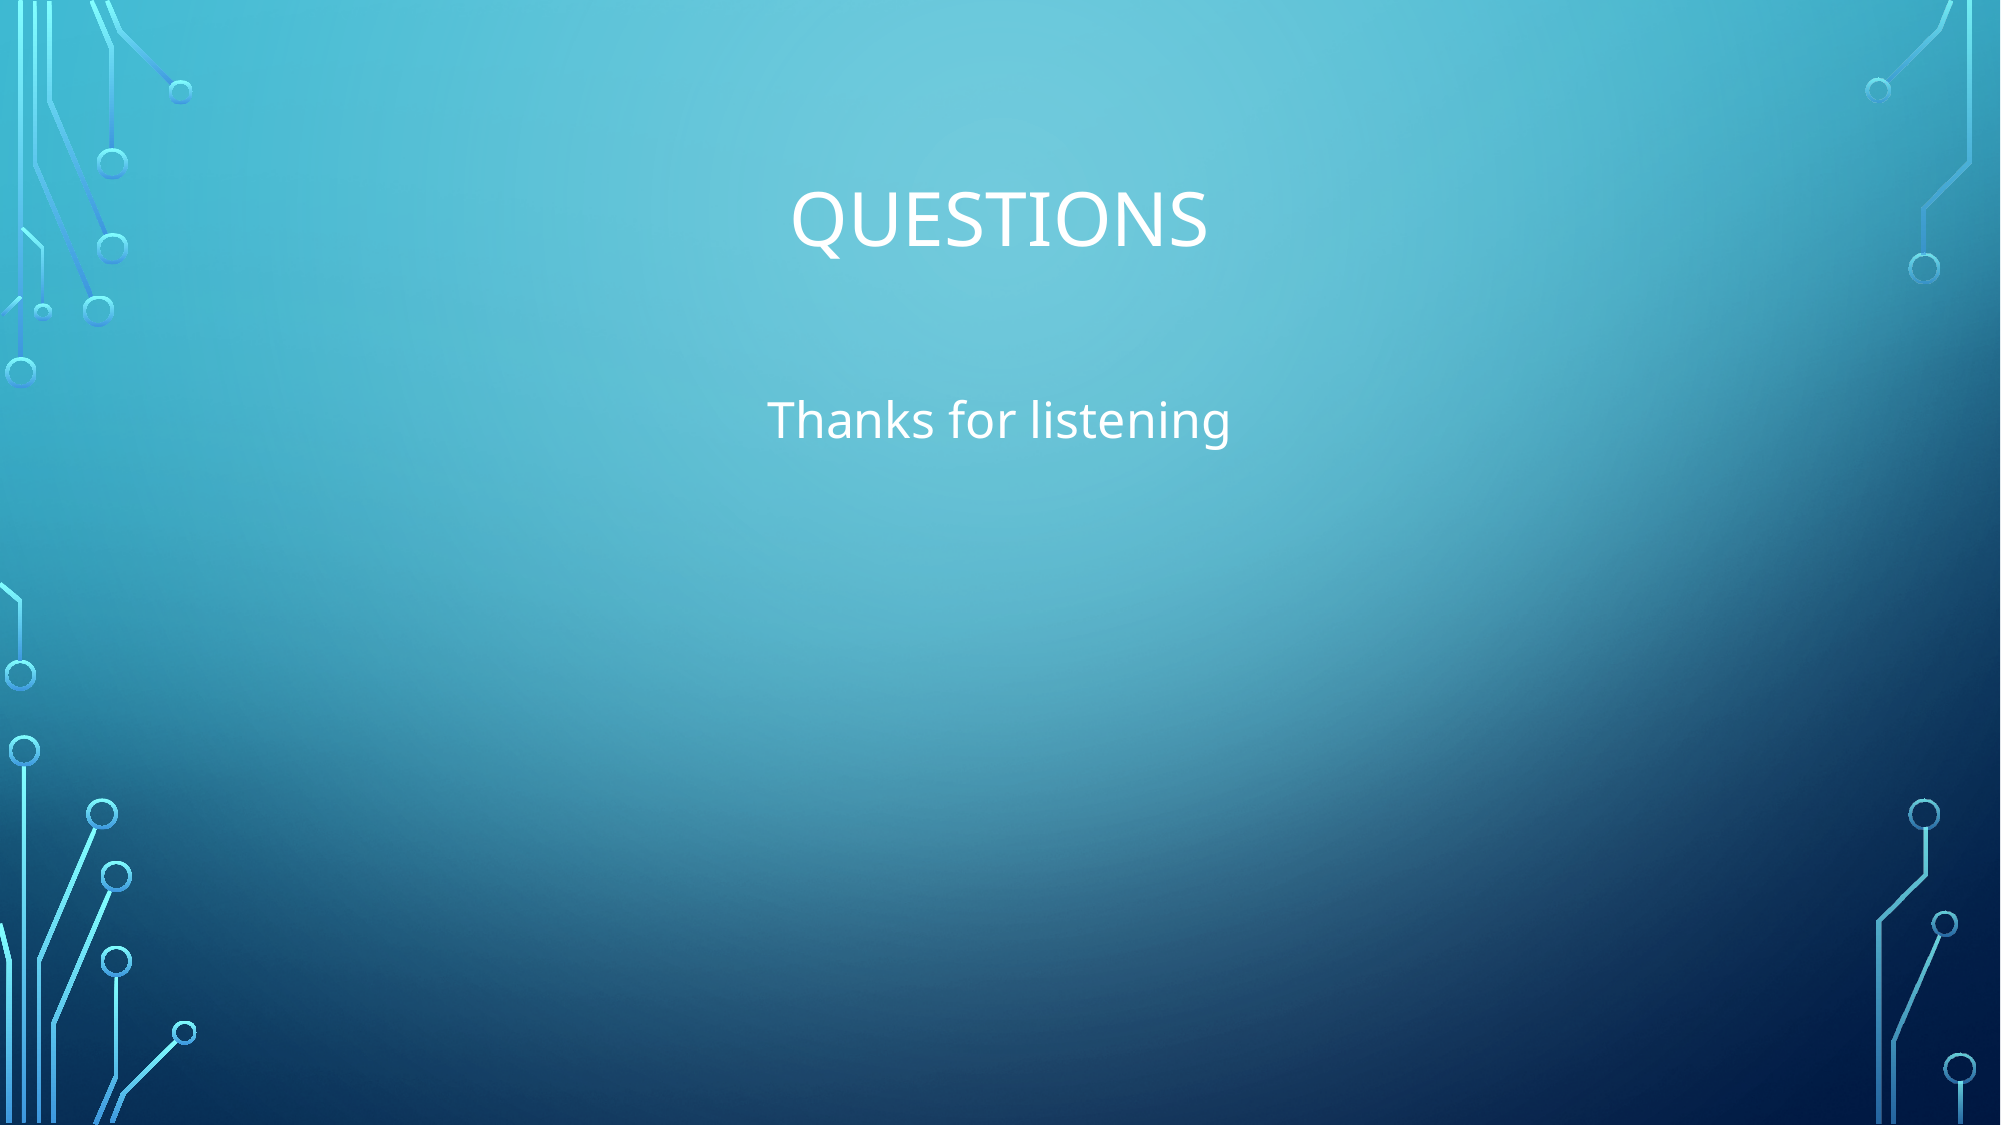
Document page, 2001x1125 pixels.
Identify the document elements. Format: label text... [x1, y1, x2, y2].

title QUESTIONS [187, 101, 1813, 344]
list Thanks for listening [187, 369, 1813, 950]
